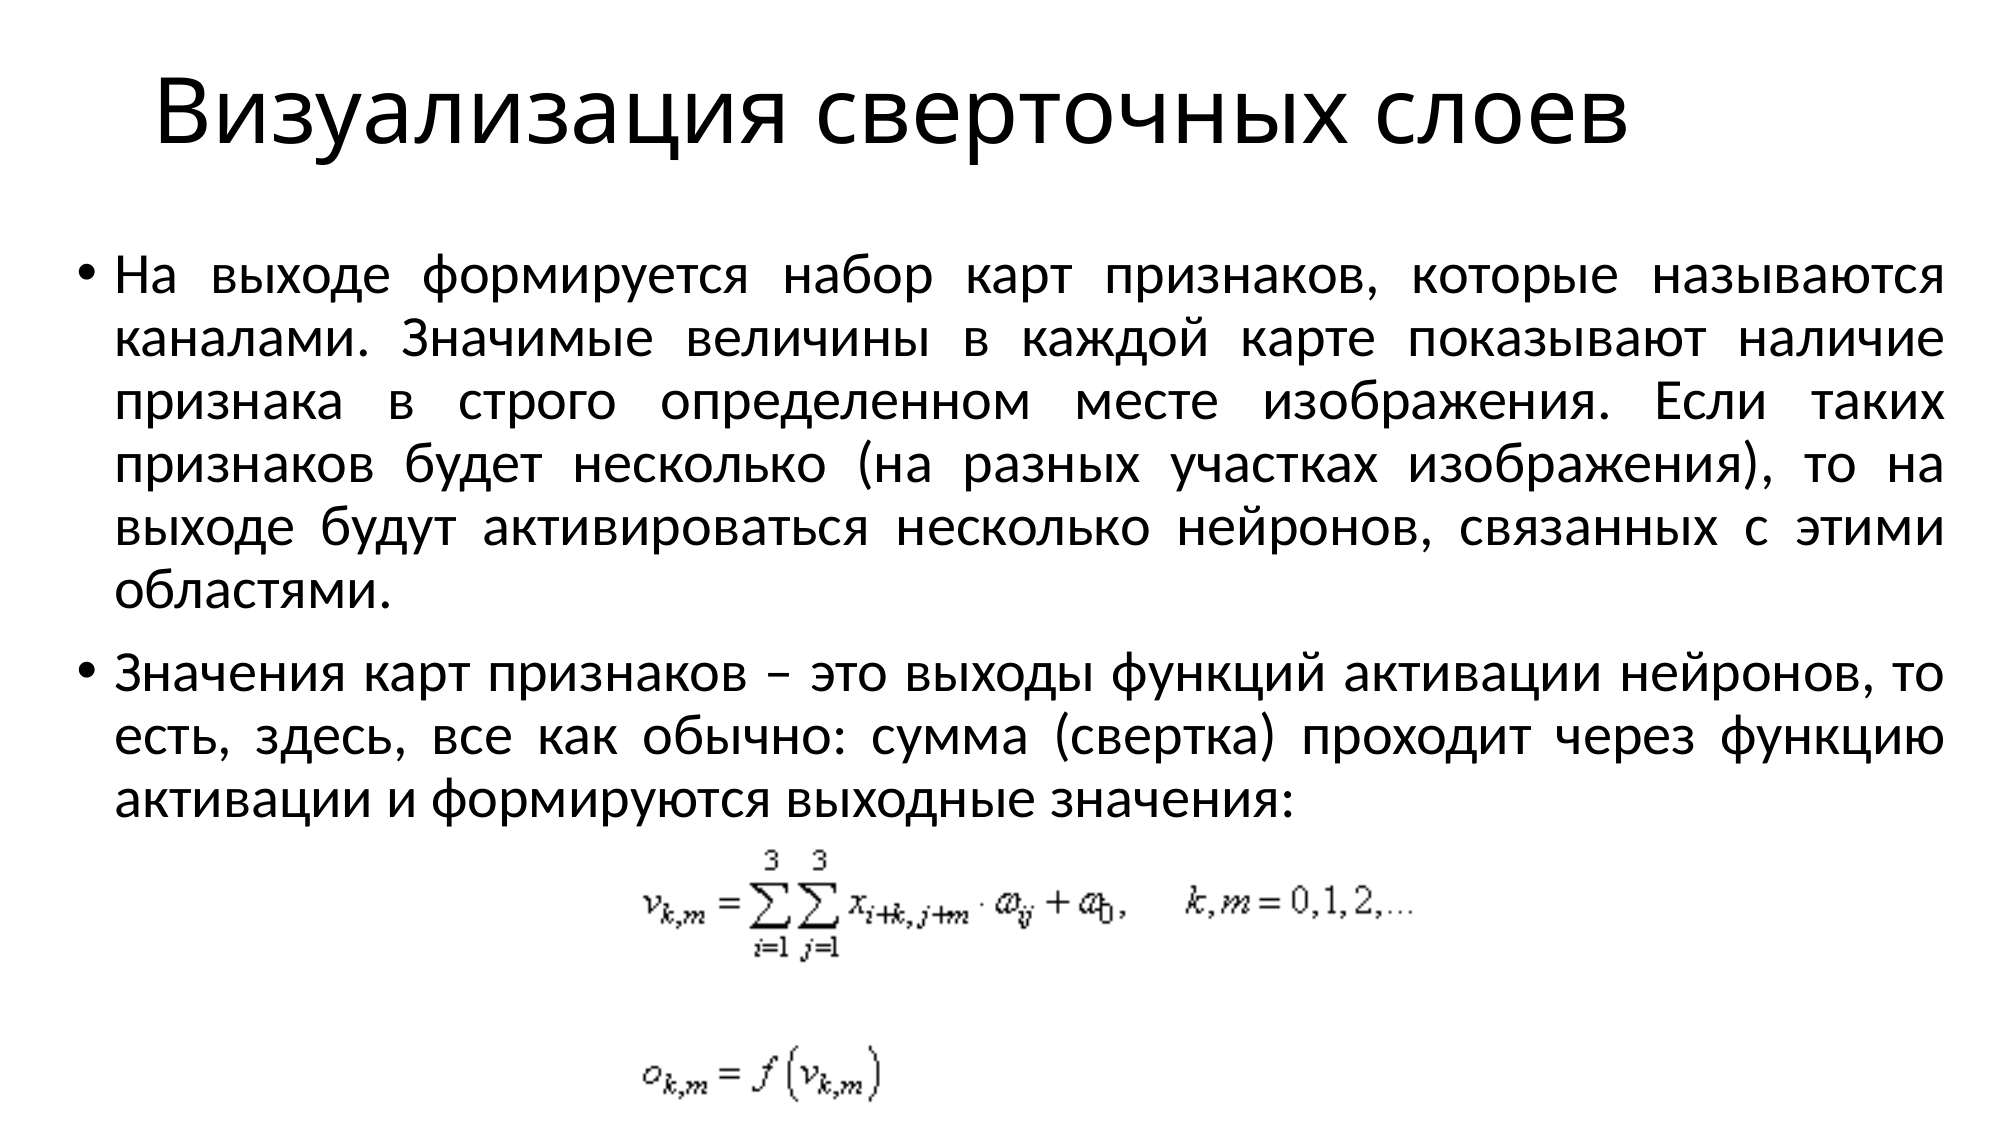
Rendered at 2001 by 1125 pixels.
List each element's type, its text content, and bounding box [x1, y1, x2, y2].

title Визуализация сверточных слоев [137, 59, 1863, 236]
picture [639, 843, 1420, 1110]
list На выходе формируется набор карт признаков, которые называются каналами. Значимые величины в каждой карте показывают наличие признака в строго определенном месте изображения. Если таких признаков будет несколько (на разных участках изображения), то на выходе будут активироваться несколько нейронов, связанных с этими областями. Значения карт признаков – это выходы функций активации нейронов, то есть, здесь, все как обычно: сумма (свертка) проходит через функцию активации и формируются выходные значения: [61, 236, 1962, 900]
